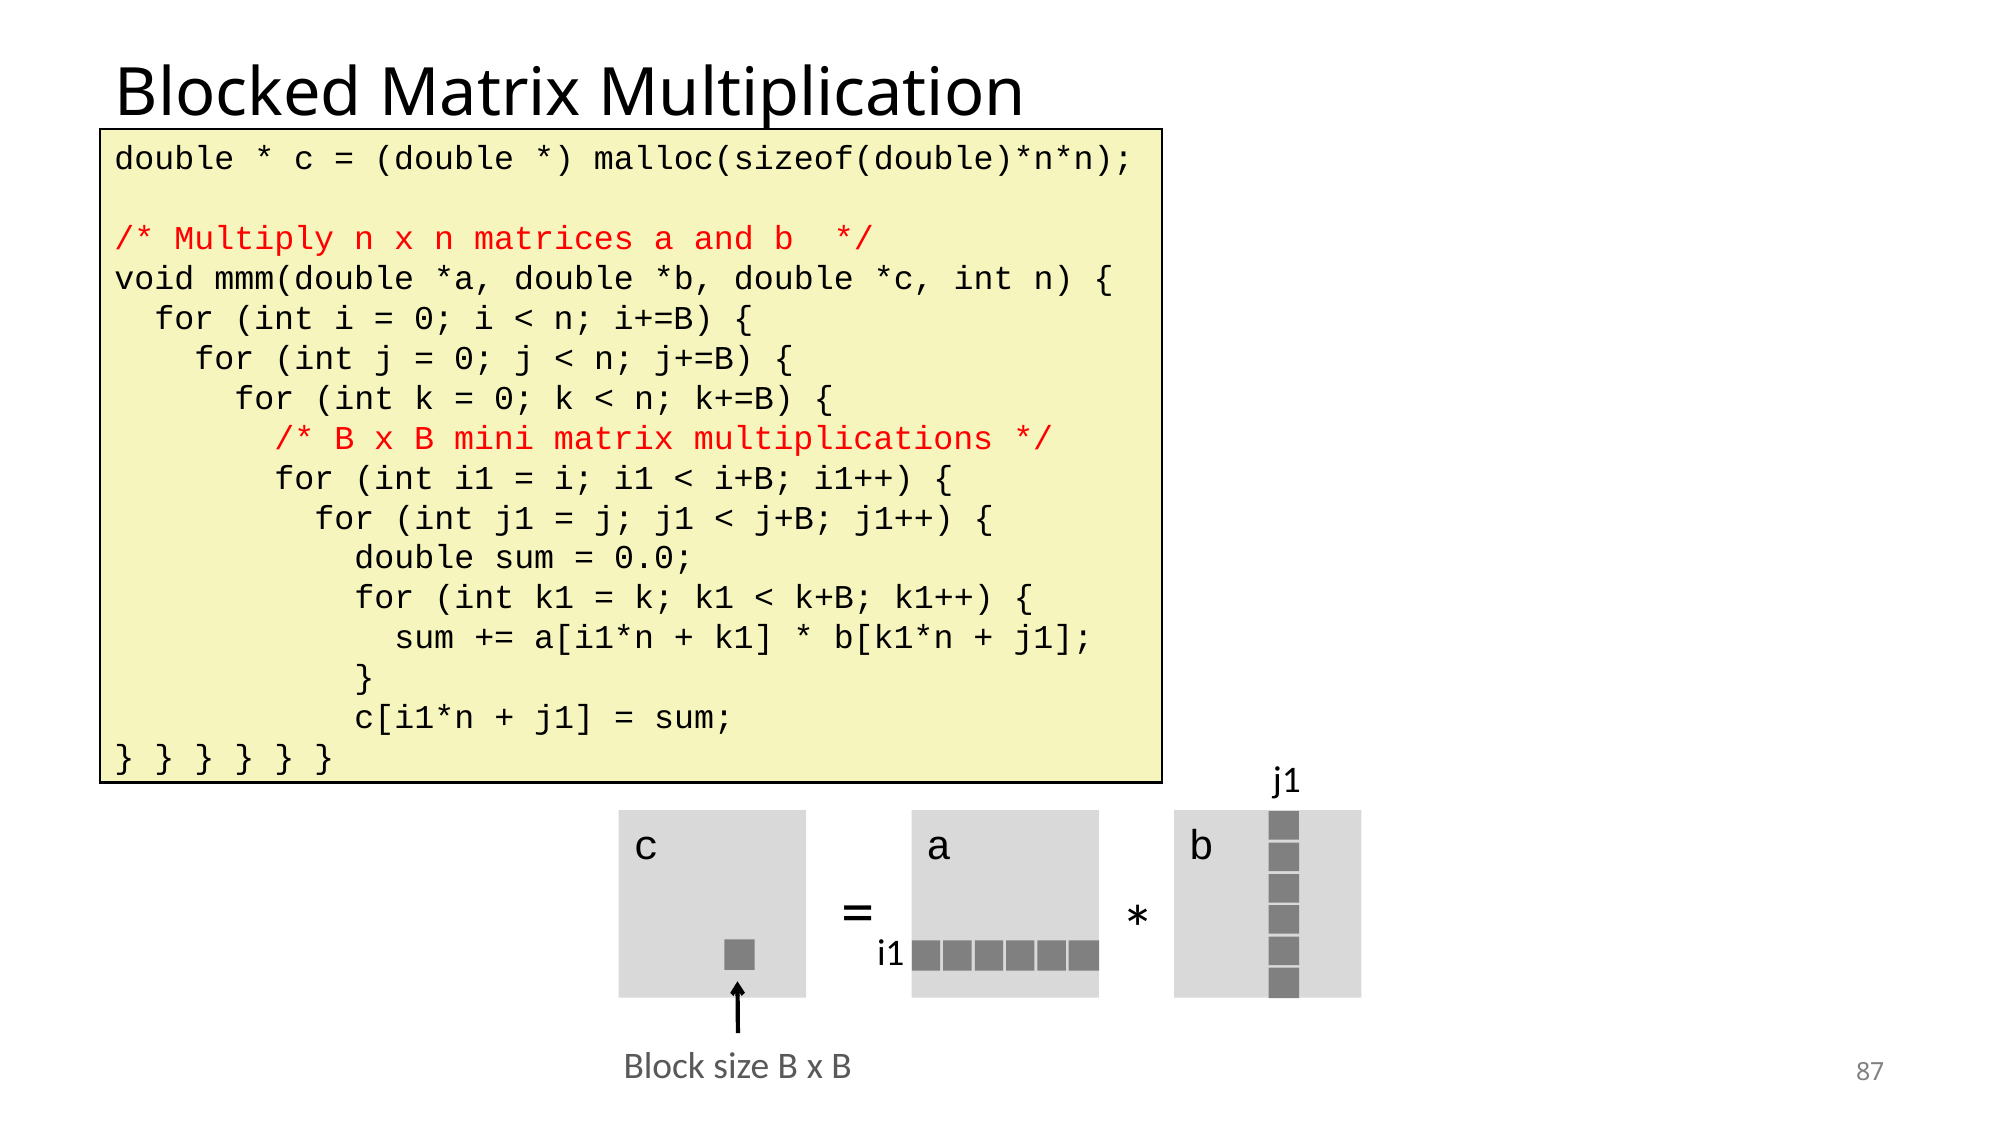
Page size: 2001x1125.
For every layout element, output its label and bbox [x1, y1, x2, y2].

text_box [1106, 878, 1170, 973]
text_box [826, 810, 1100, 998]
text_box [99, 129, 1162, 783]
text_box [608, 810, 868, 1093]
slide_number [1749, 1042, 1900, 1103]
text_box [1258, 747, 1316, 808]
title [99, 37, 1900, 150]
text_box [1174, 810, 1362, 999]
